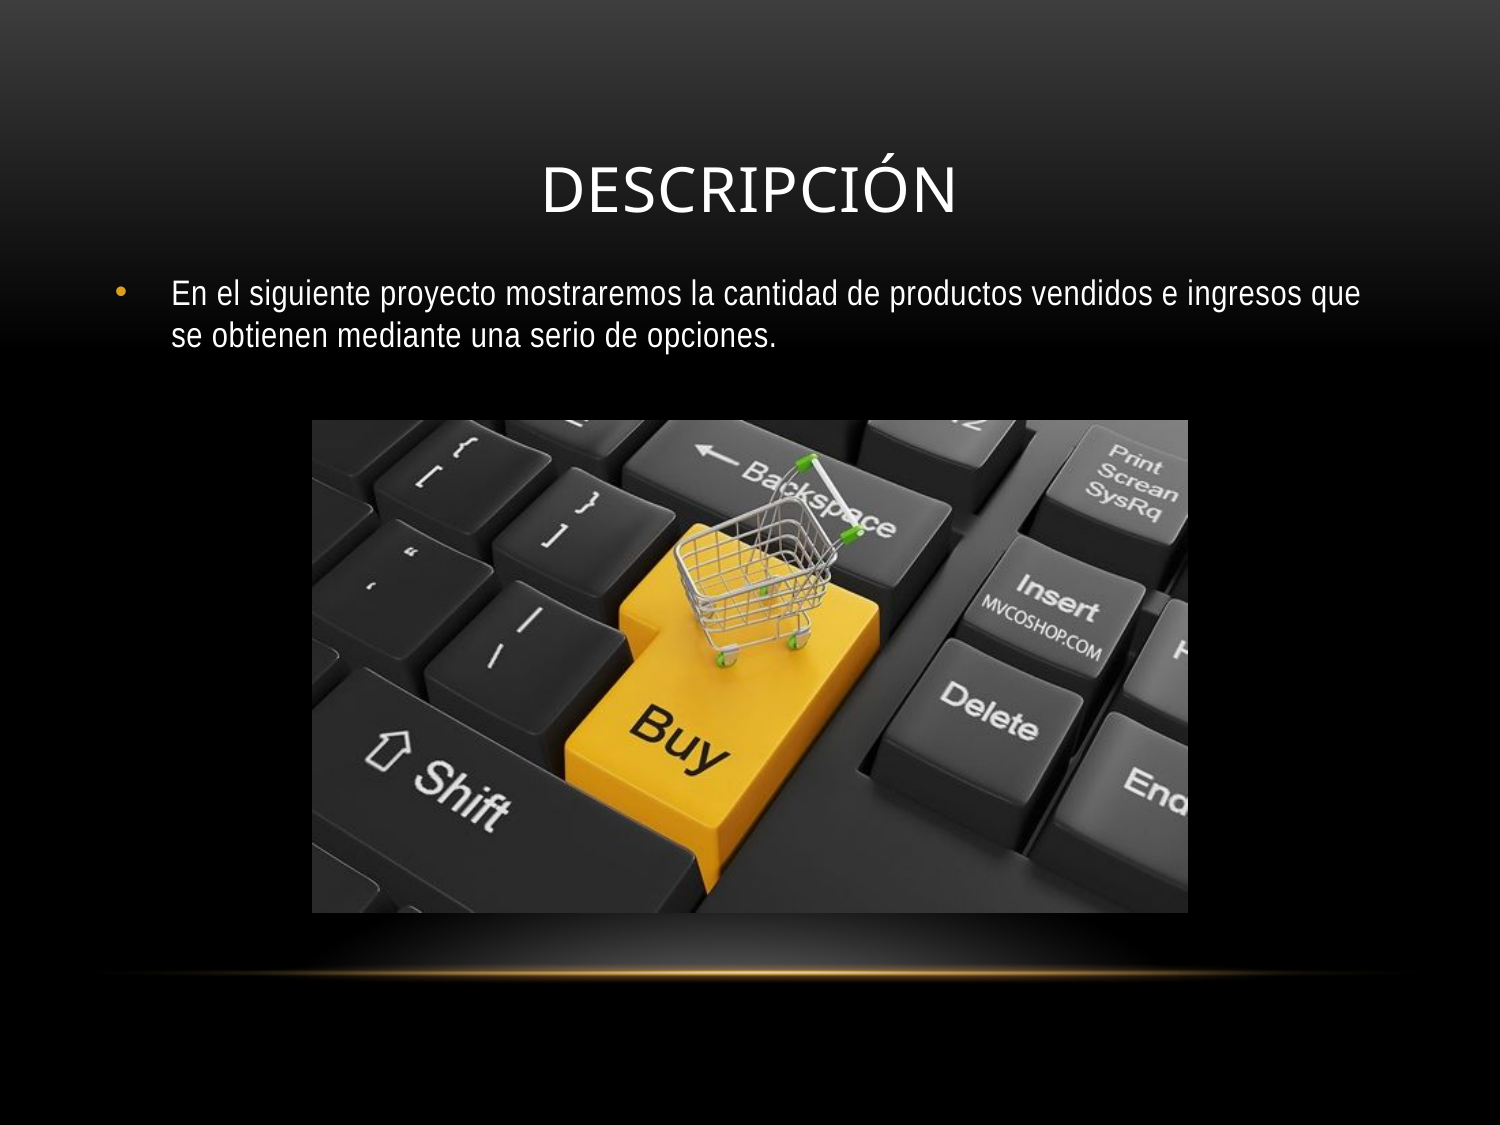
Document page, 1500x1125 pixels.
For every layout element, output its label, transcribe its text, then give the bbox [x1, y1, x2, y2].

picture [0, 0, 1500, 1125]
list En el siguiente proyecto mostraremos la cantidad de productos vendidos e ingresos que se obtienen mediante una serio de opciones. [99, 262, 1400, 938]
title DESCRIPCIóN [99, 45, 1400, 233]
